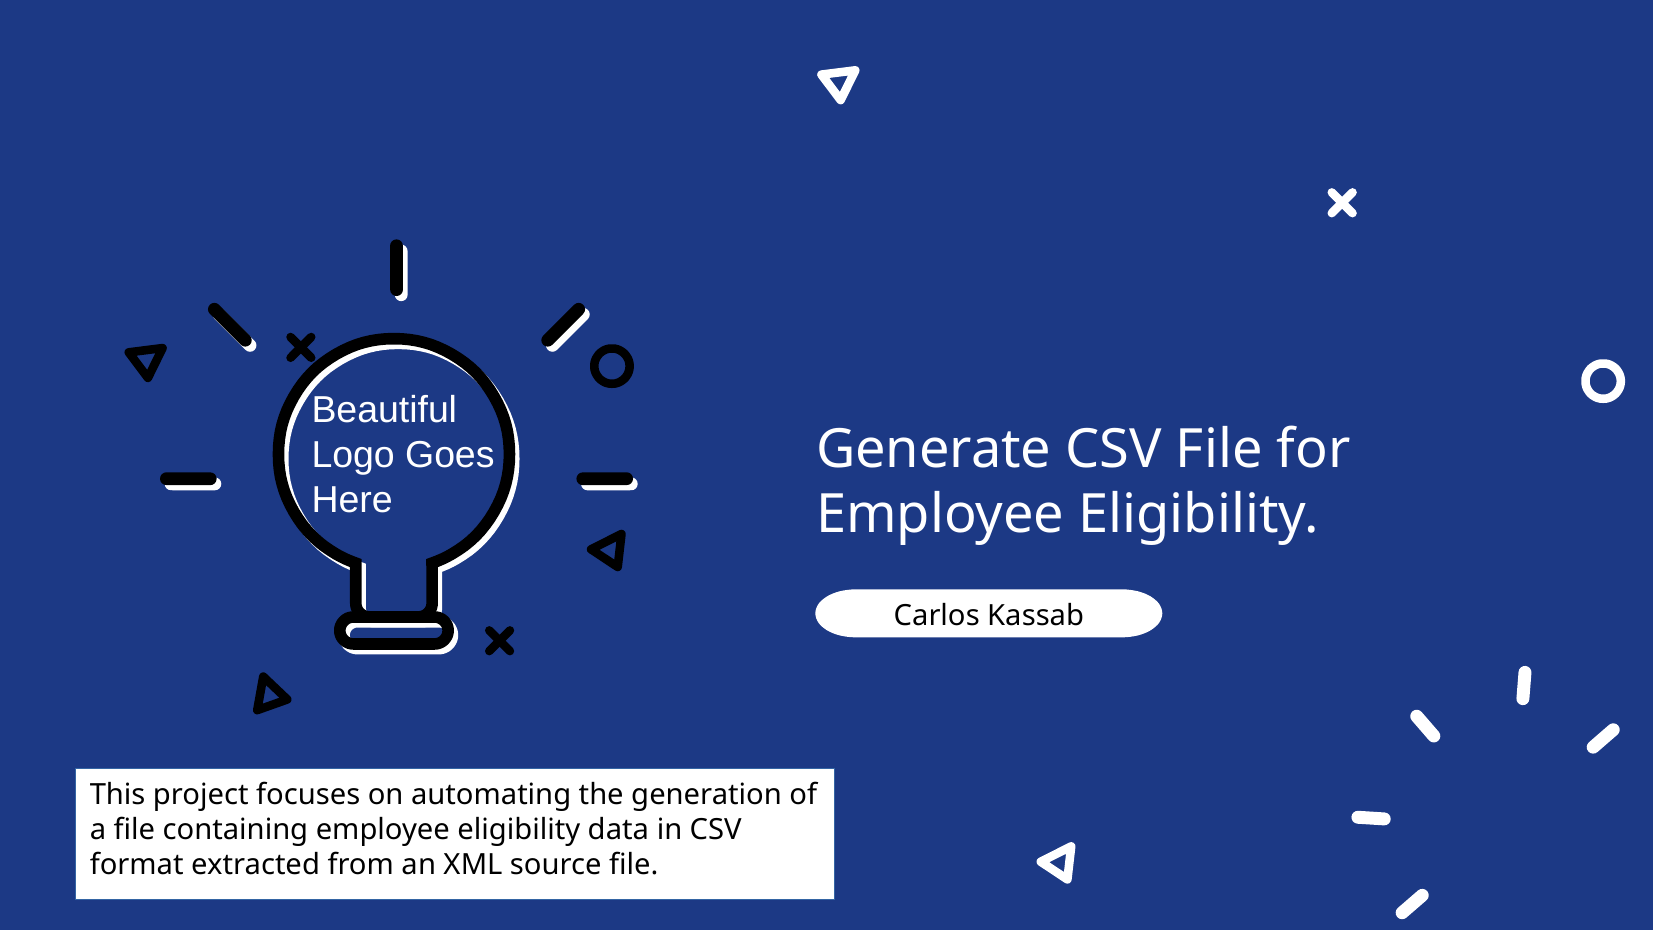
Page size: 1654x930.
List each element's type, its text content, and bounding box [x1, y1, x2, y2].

text_box [424, 560, 454, 617]
title Generate CSV File for Employee Eligibility. [816, 404, 1500, 553]
text_box Carlos Kassab [815, 589, 1163, 638]
text_box This project focuses on automating the generation of a file containing employee eligibility data in CSV format extracted from an XML source file. [75, 768, 835, 900]
text_box [346, 624, 453, 649]
text_box [278, 393, 296, 516]
text_box [307, 338, 481, 377]
text_box [339, 617, 449, 644]
text_box [347, 560, 440, 617]
text_box Beautiful Logo Goes Here [296, 377, 550, 560]
